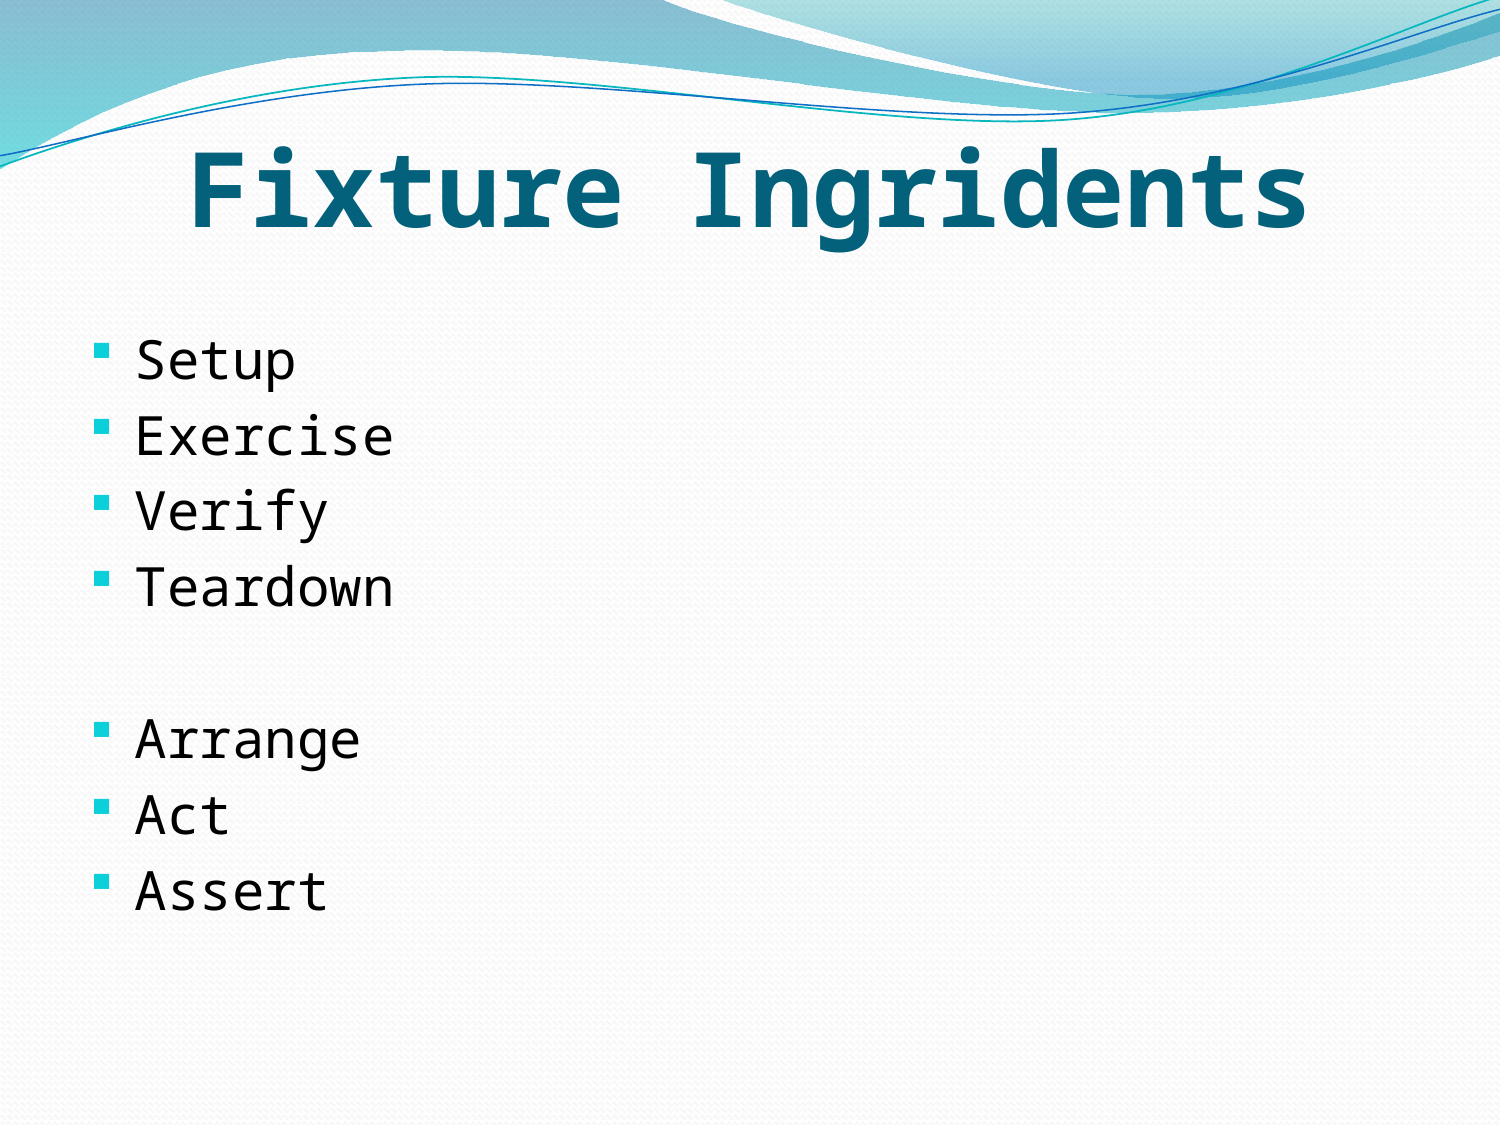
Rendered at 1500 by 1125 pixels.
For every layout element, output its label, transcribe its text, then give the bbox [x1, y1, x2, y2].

list Setup Exercise Verify Teardown Arrange Act Assert [75, 317, 1425, 1038]
title Fixture Ingridents [75, 115, 1425, 303]
